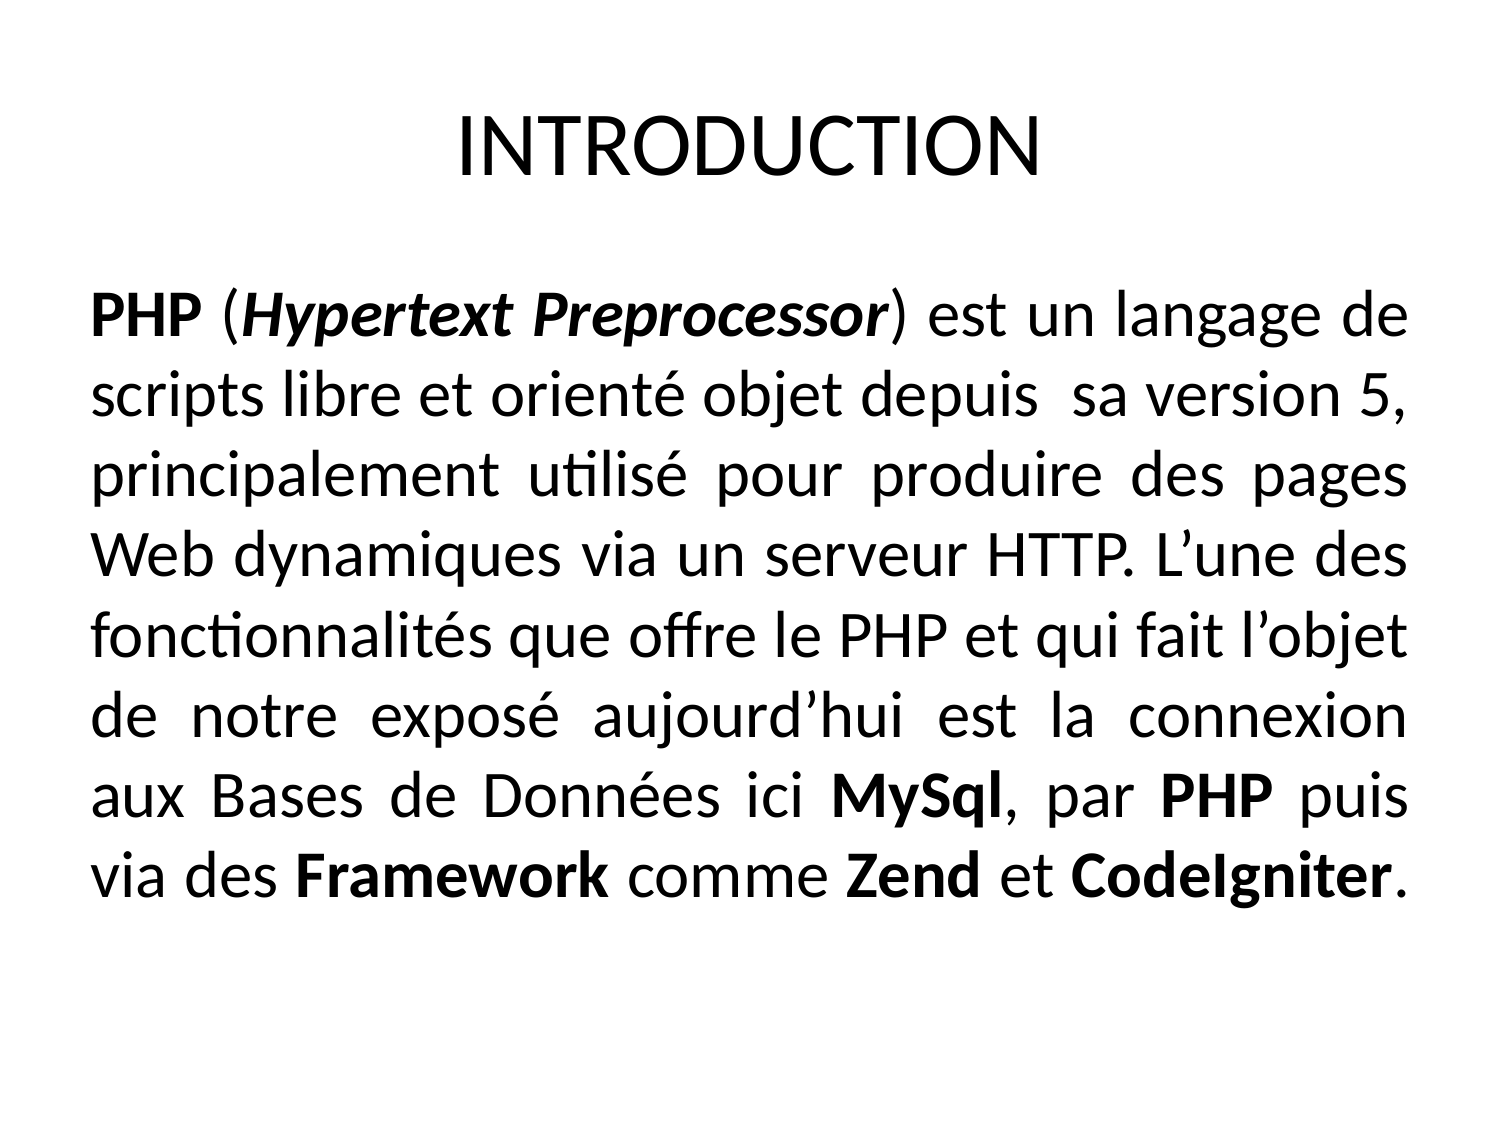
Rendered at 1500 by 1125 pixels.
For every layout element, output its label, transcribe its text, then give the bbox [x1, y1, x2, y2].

list PHP (Hypertext Preprocessor) est un langage de scripts libre et orienté objet depuis sa version 5, principalement utilisé pour produire des pages Web dynamiques via un serveur HTTP. L’une des fonctionnalités que offre le PHP et qui fait l’objet de notre exposé aujourd’hui est la connexion aux Bases de Données ici MySql, par PHP puis via des Framework comme Zend et CodeIgniter. [75, 262, 1425, 1005]
title INTRODUCTION [75, 45, 1425, 233]
